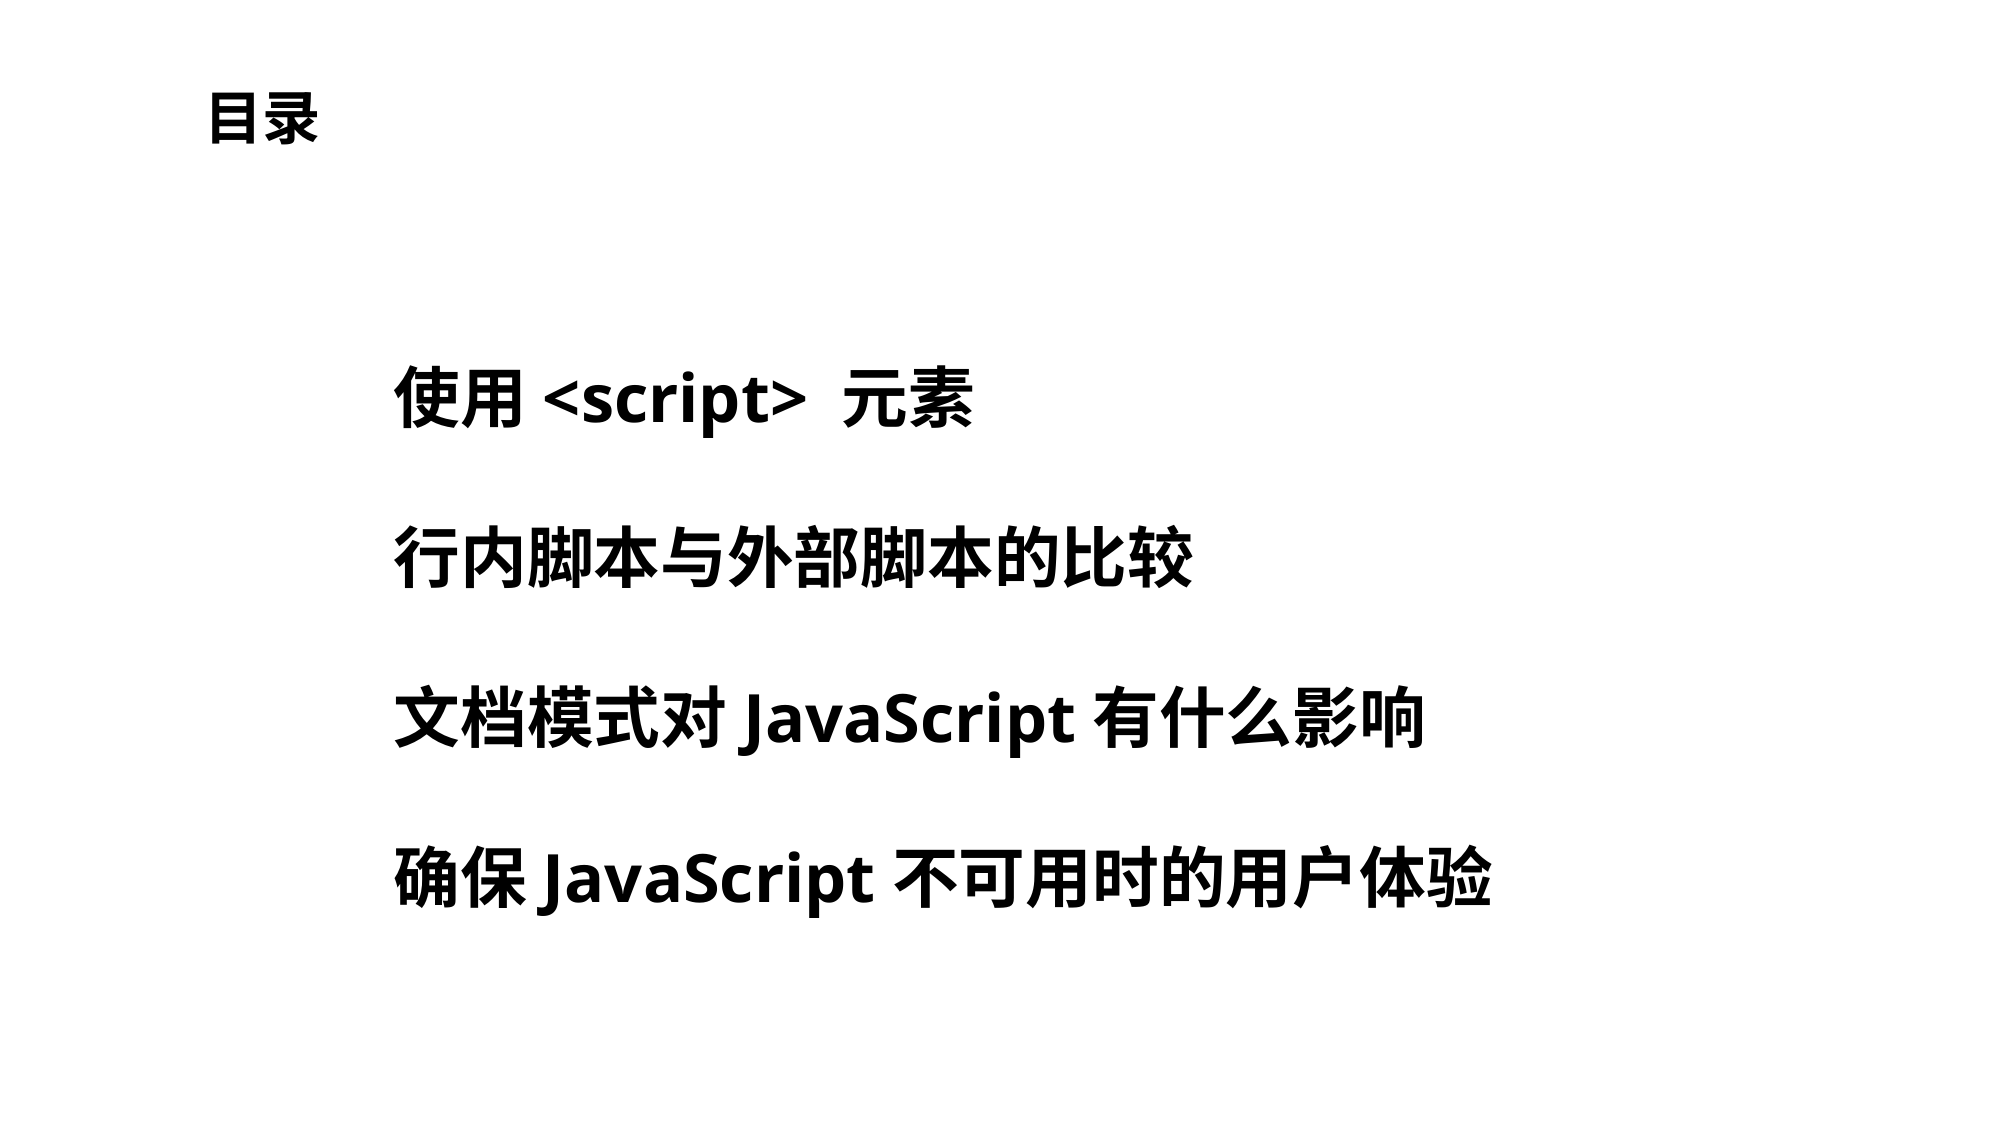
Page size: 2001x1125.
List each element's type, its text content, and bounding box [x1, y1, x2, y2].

text_box 目录 [189, 73, 1242, 159]
text_box 使用<script> 元素 行内脚本与外部脚本的比较 文档模式对JavaScript有什么影响 确保JavaScript不可用时的用户体验 [378, 268, 1622, 924]
